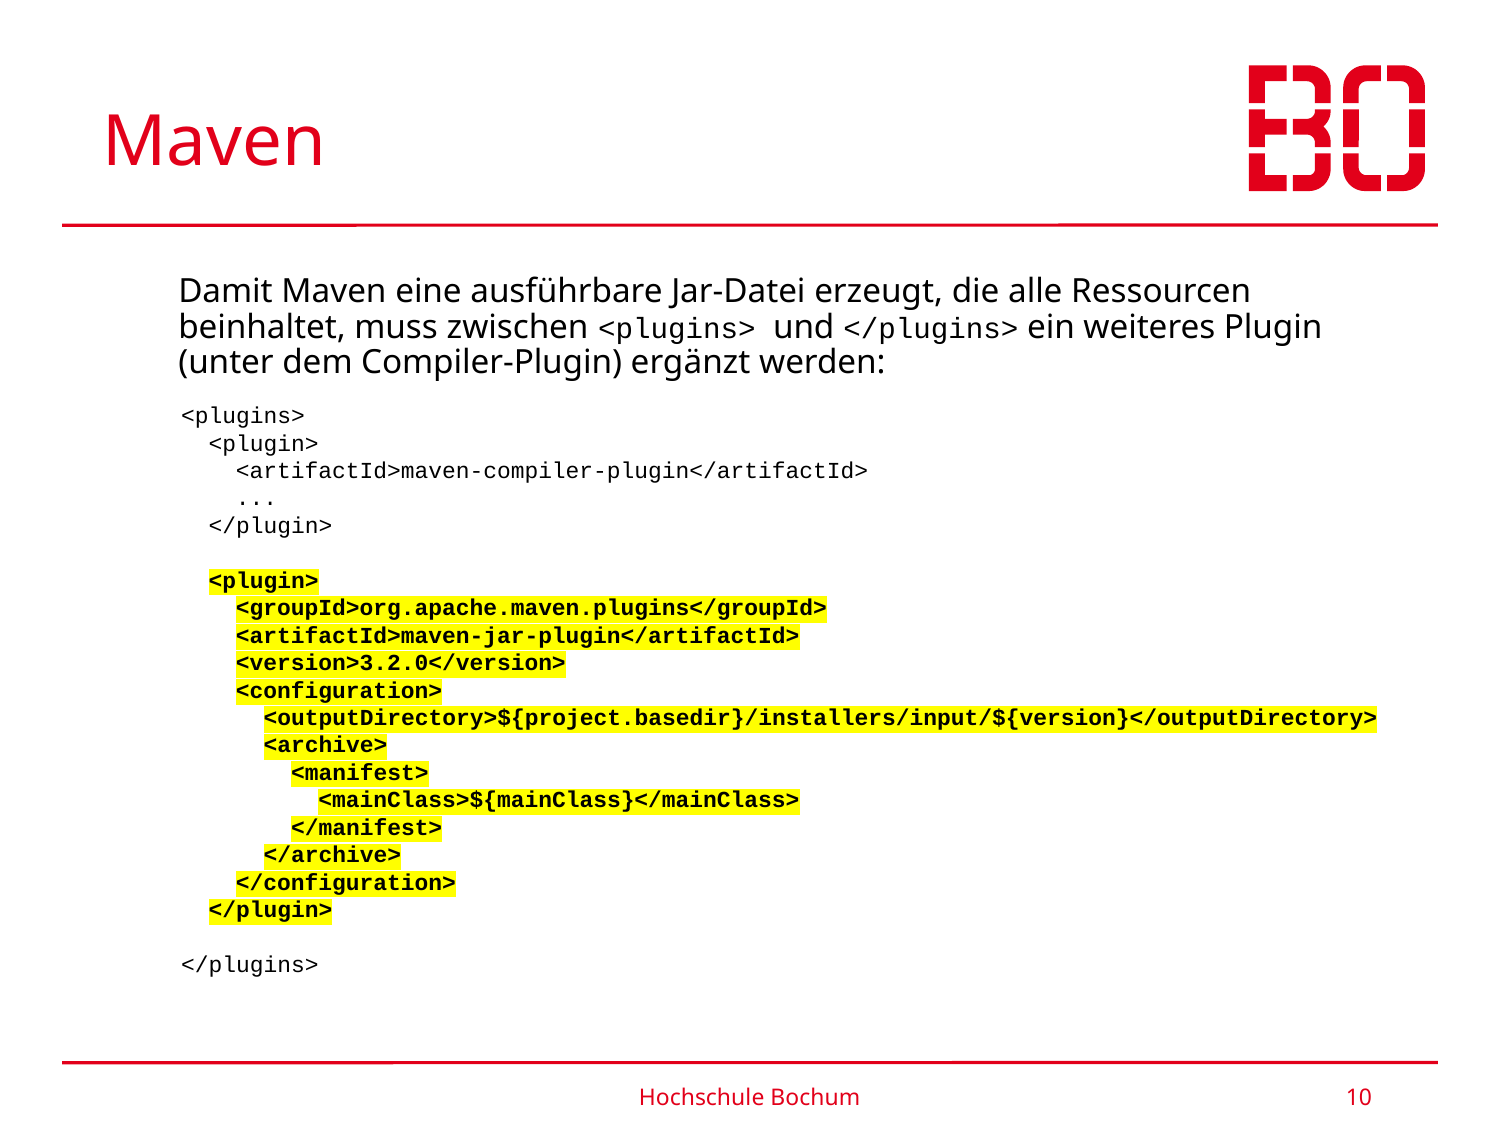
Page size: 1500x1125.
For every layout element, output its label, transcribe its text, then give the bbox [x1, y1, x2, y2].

text_box <plugins> <plugin> <artifactId>maven-compiler-plugin</artifactId> ... </plugin> <plugin> <groupId>org.apache.maven.plugins</groupId> <artifactId>maven-jar-plugin</artifactId> <version>3.2.0</version> <configuration> <outputDirectory>${project.basedir}/installers/input/${version}</outputDirectory> <archive> <manifest> <mainClass>${mainClass}</mainClass> </manifest> </archive> </configuration> </plugin> </plugins> [180, 400, 1463, 963]
footer Hochschule Bochum [512, 1074, 988, 1125]
title Maven [87, 62, 1175, 213]
slide_number 10 [1074, 1074, 1388, 1125]
text_box Damit Maven eine ausführbare Jar-Datei erzeugt, die alle Ressourcen beinhaltet, muss zwischen <plugins> und </plugins> ein weiteres Plugin (unter dem Compiler-Plugin) ergänzt werden: [88, 265, 1371, 850]
